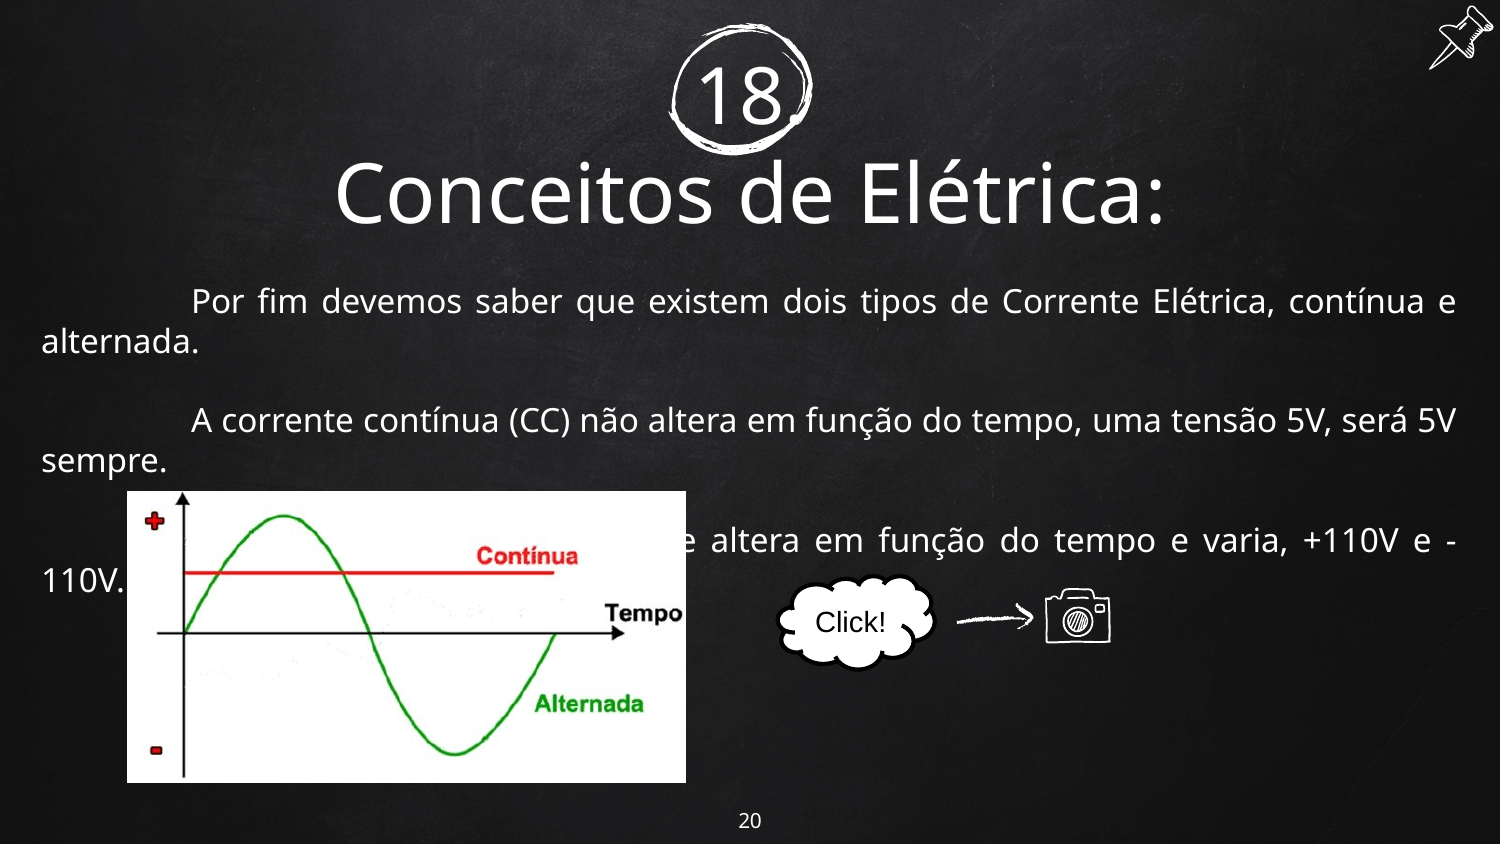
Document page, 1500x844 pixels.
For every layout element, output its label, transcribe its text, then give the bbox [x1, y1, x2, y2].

picture [127, 491, 686, 783]
text_box [1045, 588, 1111, 644]
text_box Click! [775, 574, 937, 672]
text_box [956, 602, 1034, 630]
slide_number 20 [705, 792, 795, 844]
text_box [668, 22, 813, 156]
picture [684, 32, 804, 71]
picture [0, 0, 1500, 844]
title 18. Conceitos de Elétrica: [26, 71, 1474, 225]
subtitle Por fim devemos saber que existem dois tipos de Corrente Elétrica, contínua e alternada. A corrente contínua (CC) não altera em função do tempo, uma tensão 5V, será 5V sempre. Já a corrente alternada (CA), se altera em função do tempo e varia, +110V e -110V. [26, 225, 1474, 803]
text_box [1429, 5, 1494, 70]
